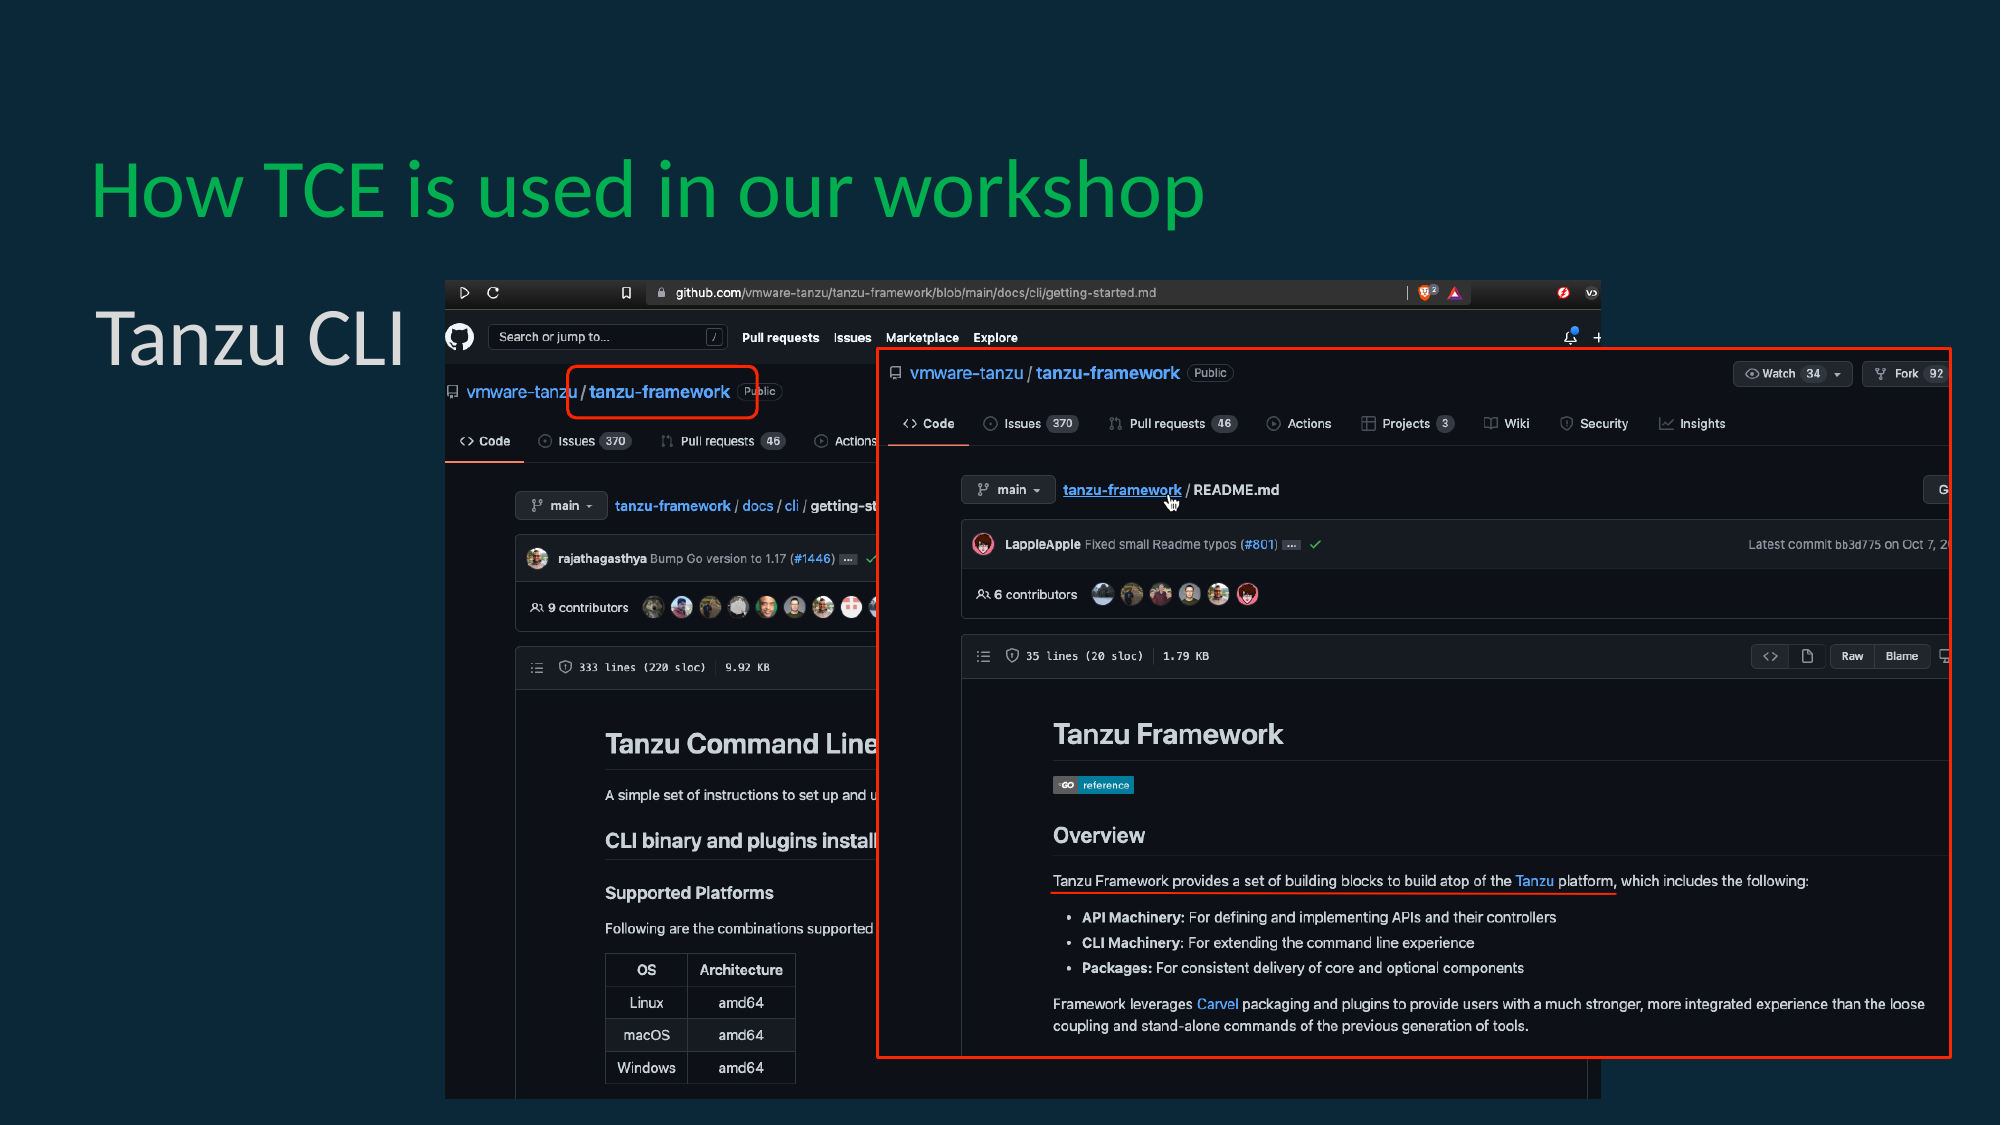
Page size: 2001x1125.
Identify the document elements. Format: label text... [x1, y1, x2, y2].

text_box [567, 349, 1949, 1056]
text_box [79, 185, 1753, 1099]
list How TCE is used in our workshop [75, 137, 1920, 981]
